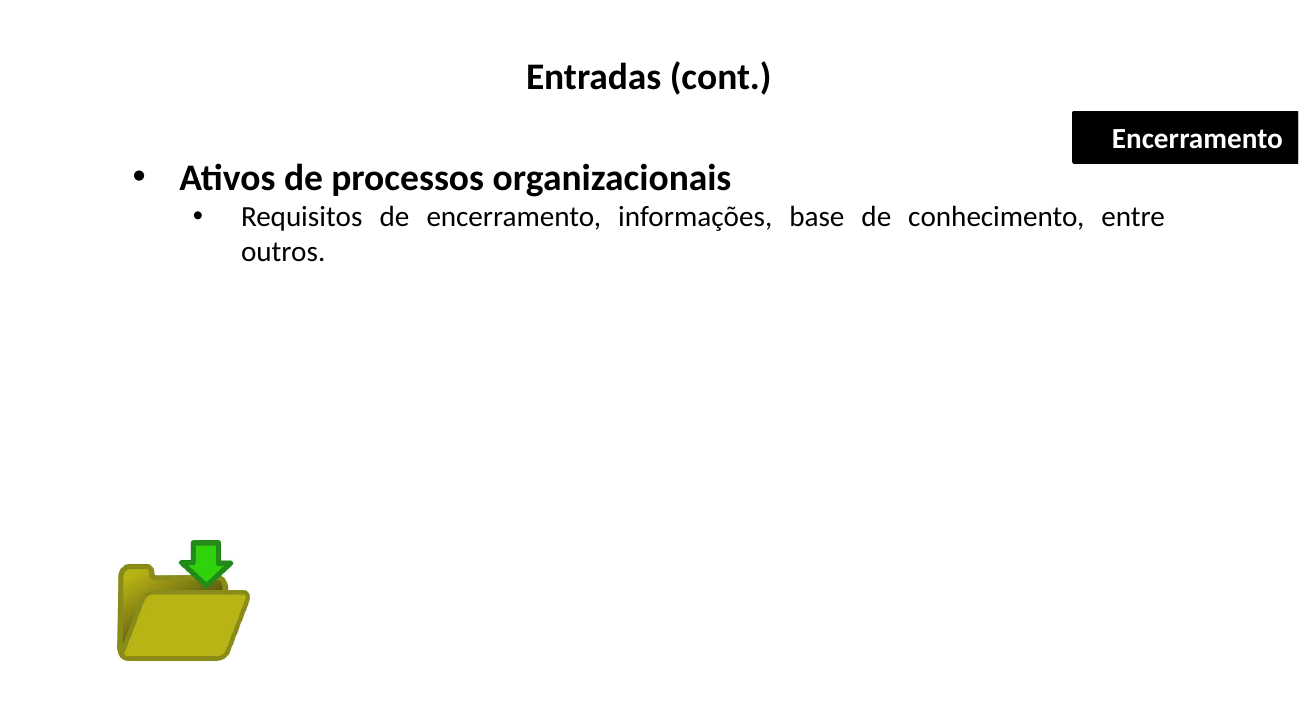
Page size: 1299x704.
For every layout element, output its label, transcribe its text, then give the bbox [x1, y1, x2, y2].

picture [117, 540, 250, 661]
text_box Entradas (cont.) [0, 44, 1299, 106]
text_box Encerramento [1074, 112, 1299, 162]
text_box Ativos de processos organizacionais Requisitos de encerramento, informações, base de conhecimento, entre outros. [117, 145, 1181, 277]
